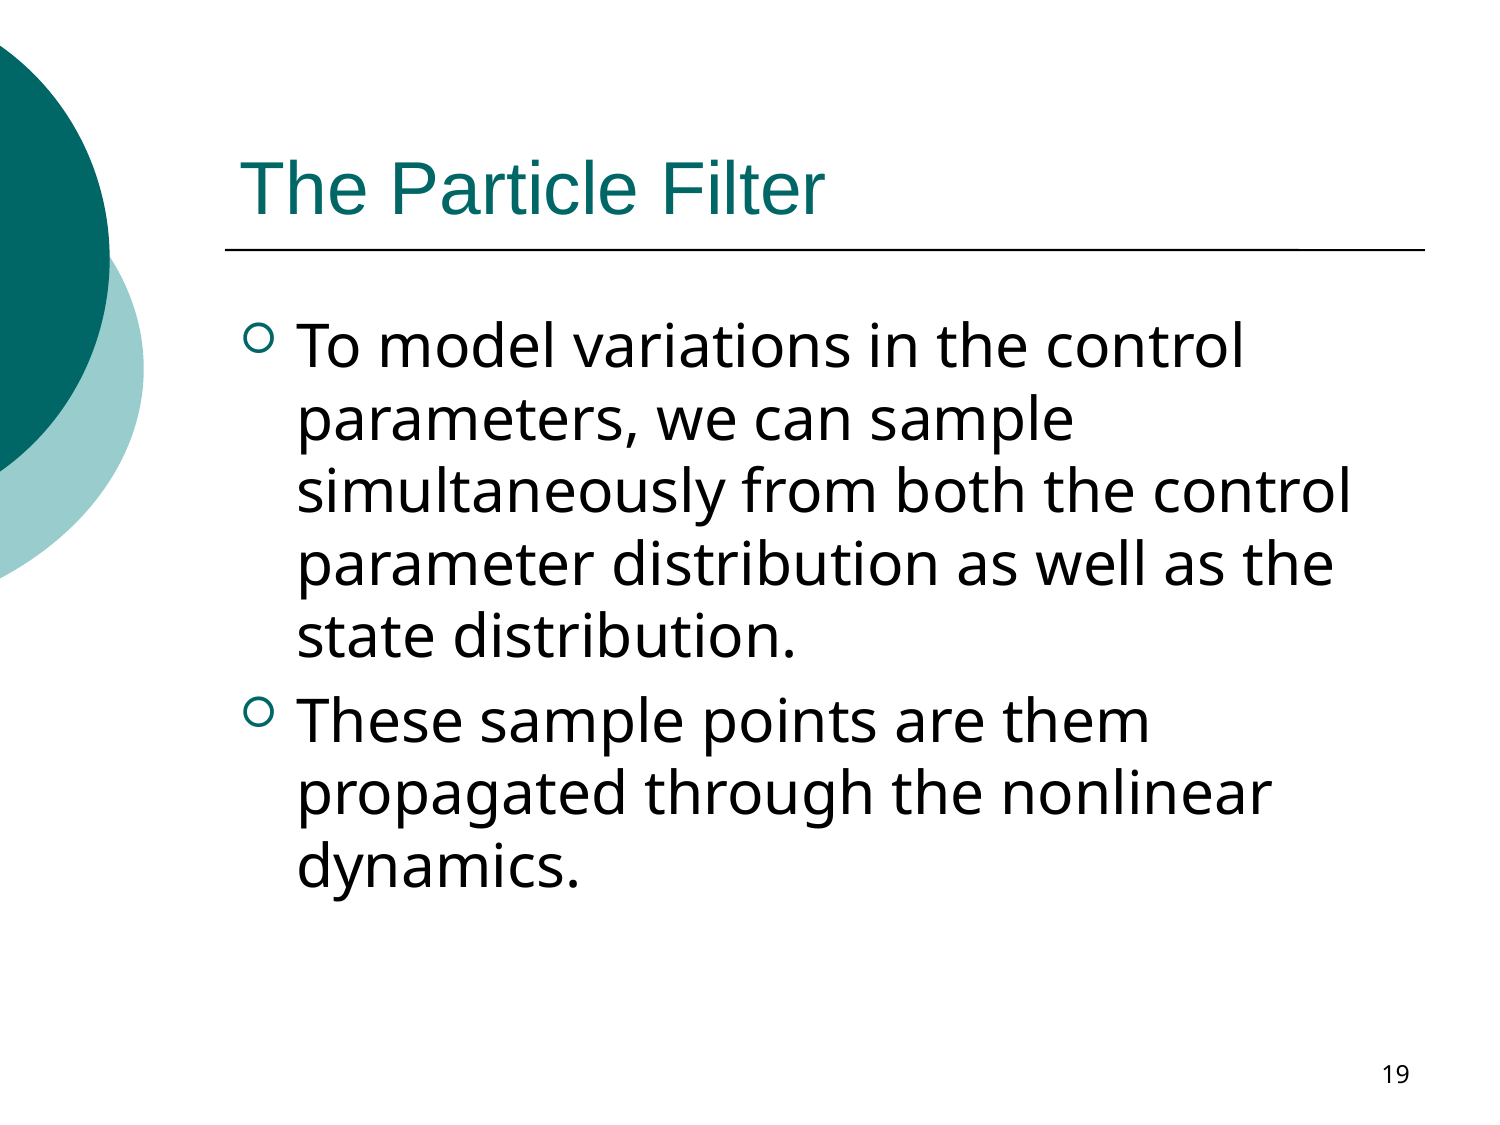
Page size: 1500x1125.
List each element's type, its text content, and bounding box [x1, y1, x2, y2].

slide_number 19 [1074, 1024, 1426, 1101]
title The Particle Filter [224, 49, 1425, 237]
list To model variations in the control parameters, we can sample simultaneously from both the control parameter distribution as well as the state distribution. These sample points are them propagated through the nonlinear dynamics. [224, 299, 1425, 975]
